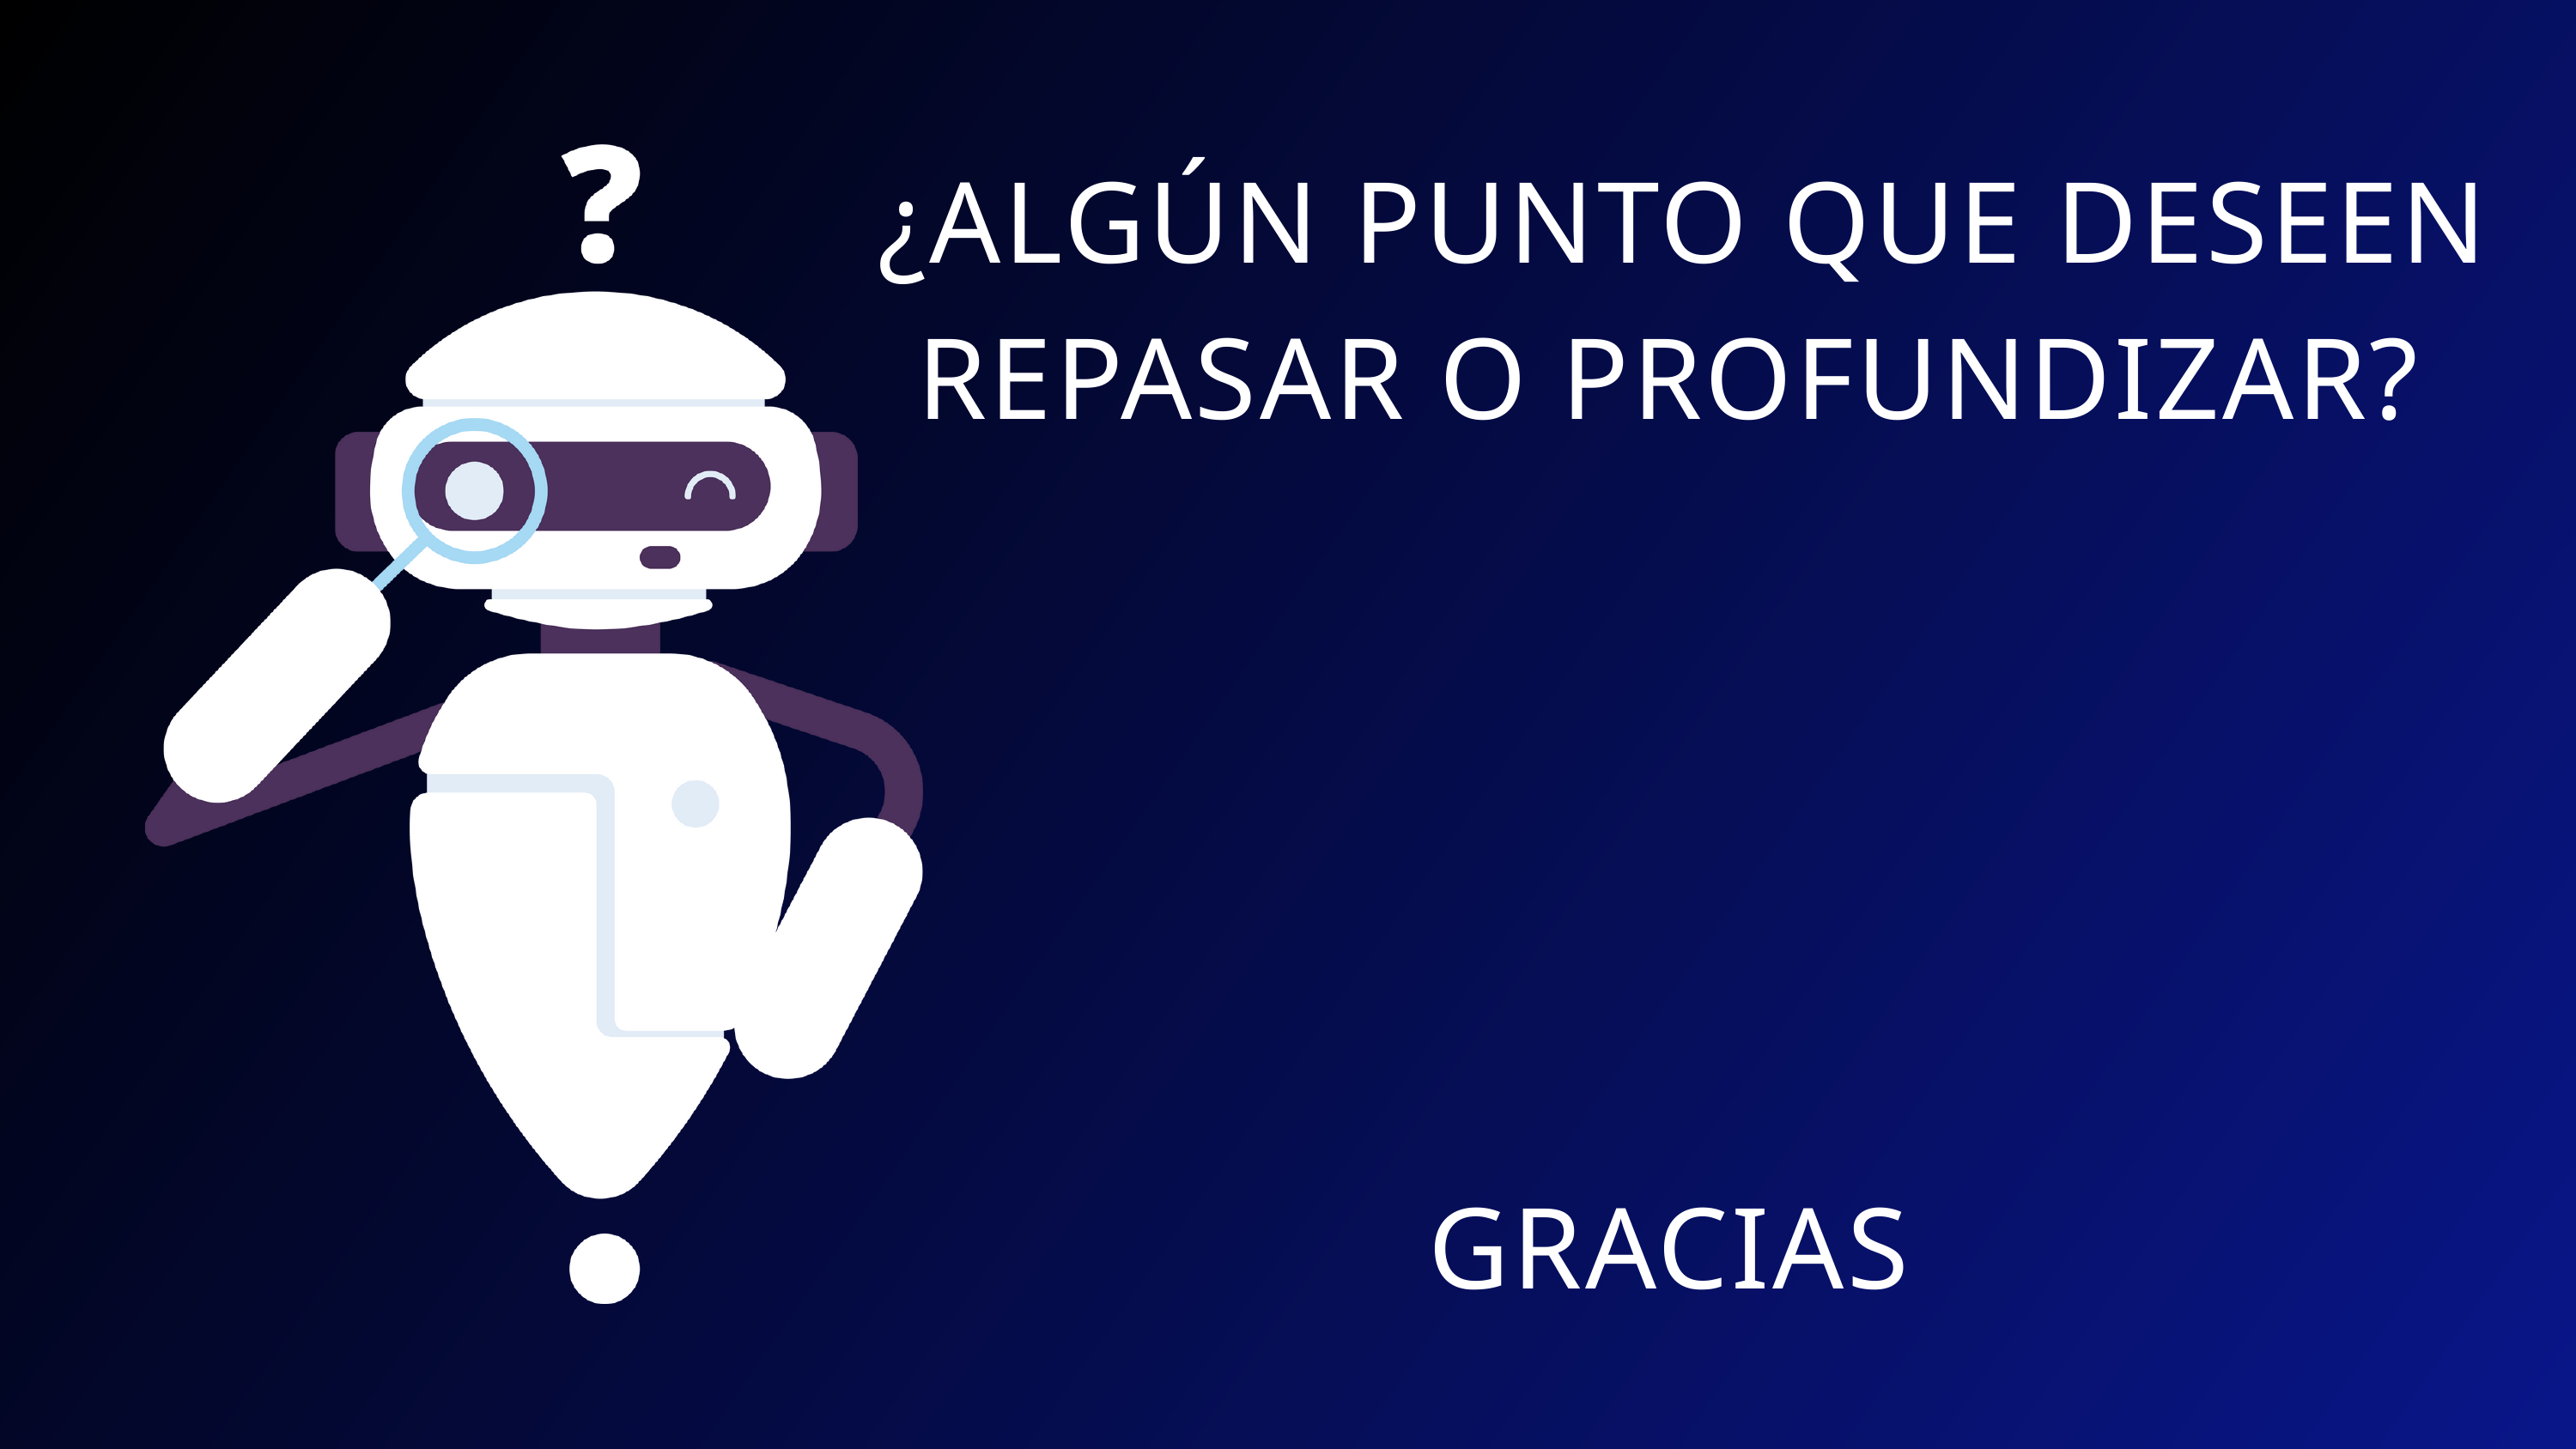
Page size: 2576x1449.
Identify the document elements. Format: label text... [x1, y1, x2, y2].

text_box [144, 144, 923, 1304]
text_box ¿ALGÚN PUNTO QUE DESEEN REPASAR O PROFUNDIZAR? [762, 128, 2576, 442]
text_box GRACIAS [762, 1154, 2576, 1312]
